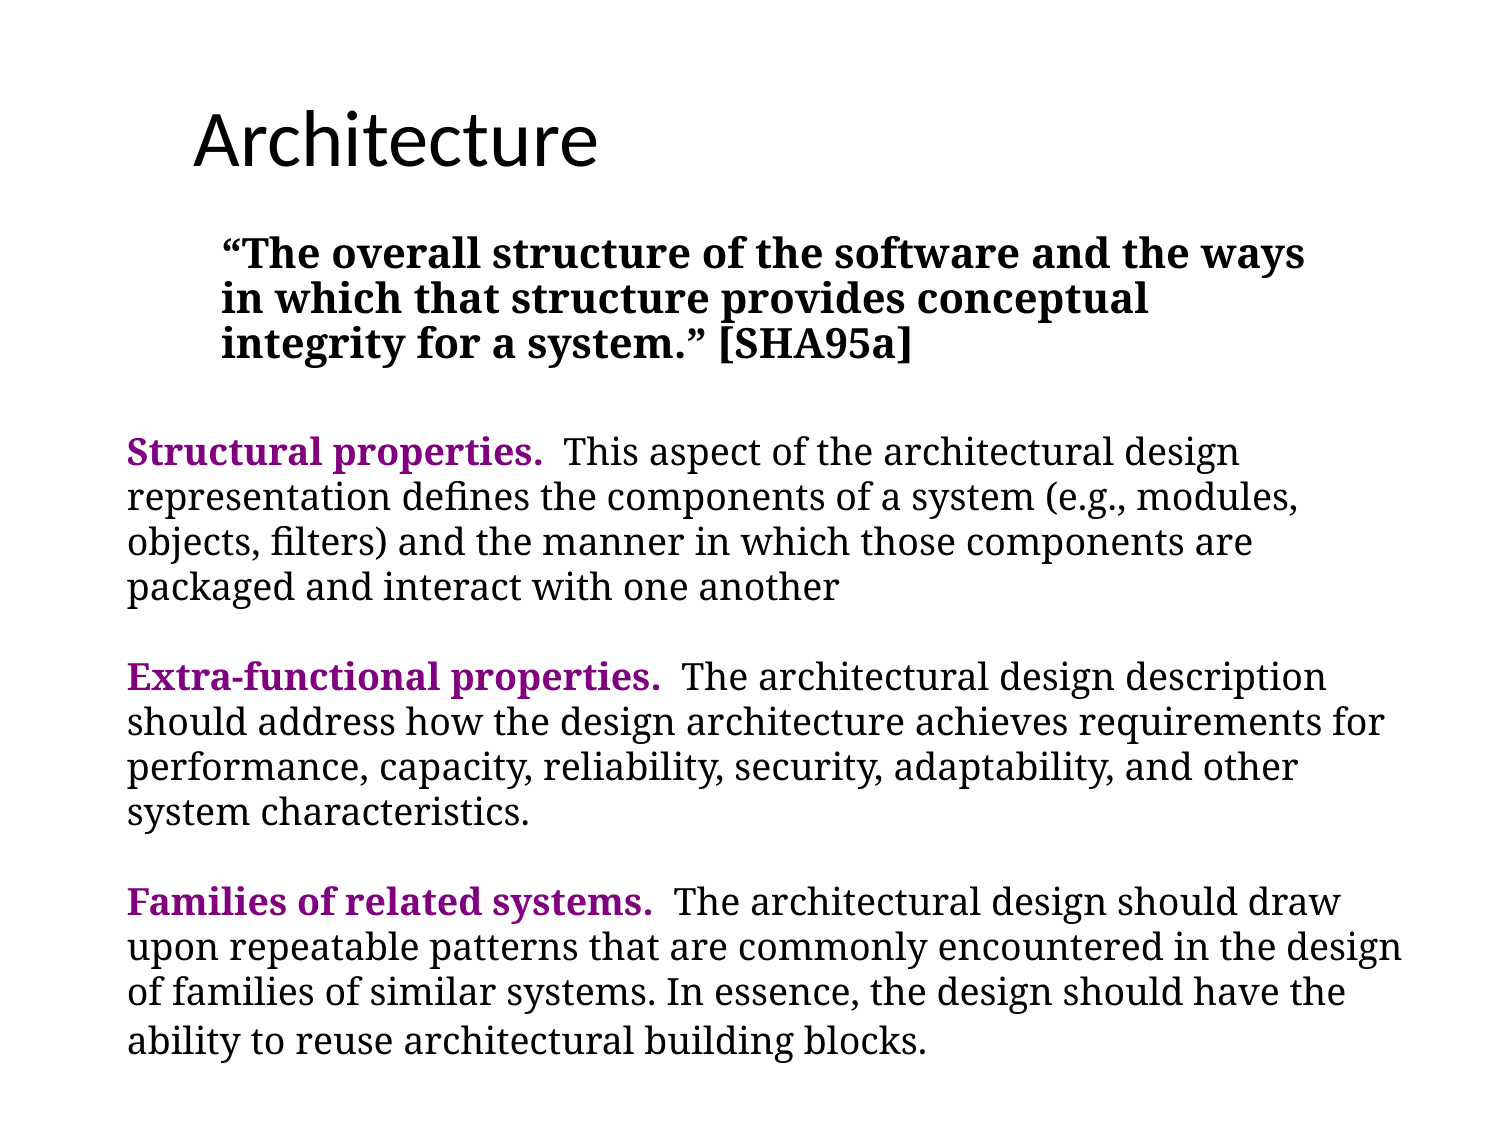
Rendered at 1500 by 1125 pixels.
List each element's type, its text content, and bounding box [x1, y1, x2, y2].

title Architecture [88, 78, 705, 191]
text_box “The overall structure of the software and the ways in which that structure provides conceptual integrity for a system.” [SHA95a] [206, 224, 1335, 375]
text_box Structural properties. This aspect of the architectural design representation defines the components of a system (e.g., modules, objects, filters) and the manner in which those components are packaged and interact with one another Extra-functional properties. The architectural design description should address how the design architecture achieves requirements for performance, capacity, reliability, security, adaptability, and other system characteristics. Families of related systems. The architectural design should draw upon repeatable patterns that are commonly encountered in the design of families of similar systems. In essence, the design should have the ability to reuse architectural building blocks. [112, 420, 1435, 1071]
